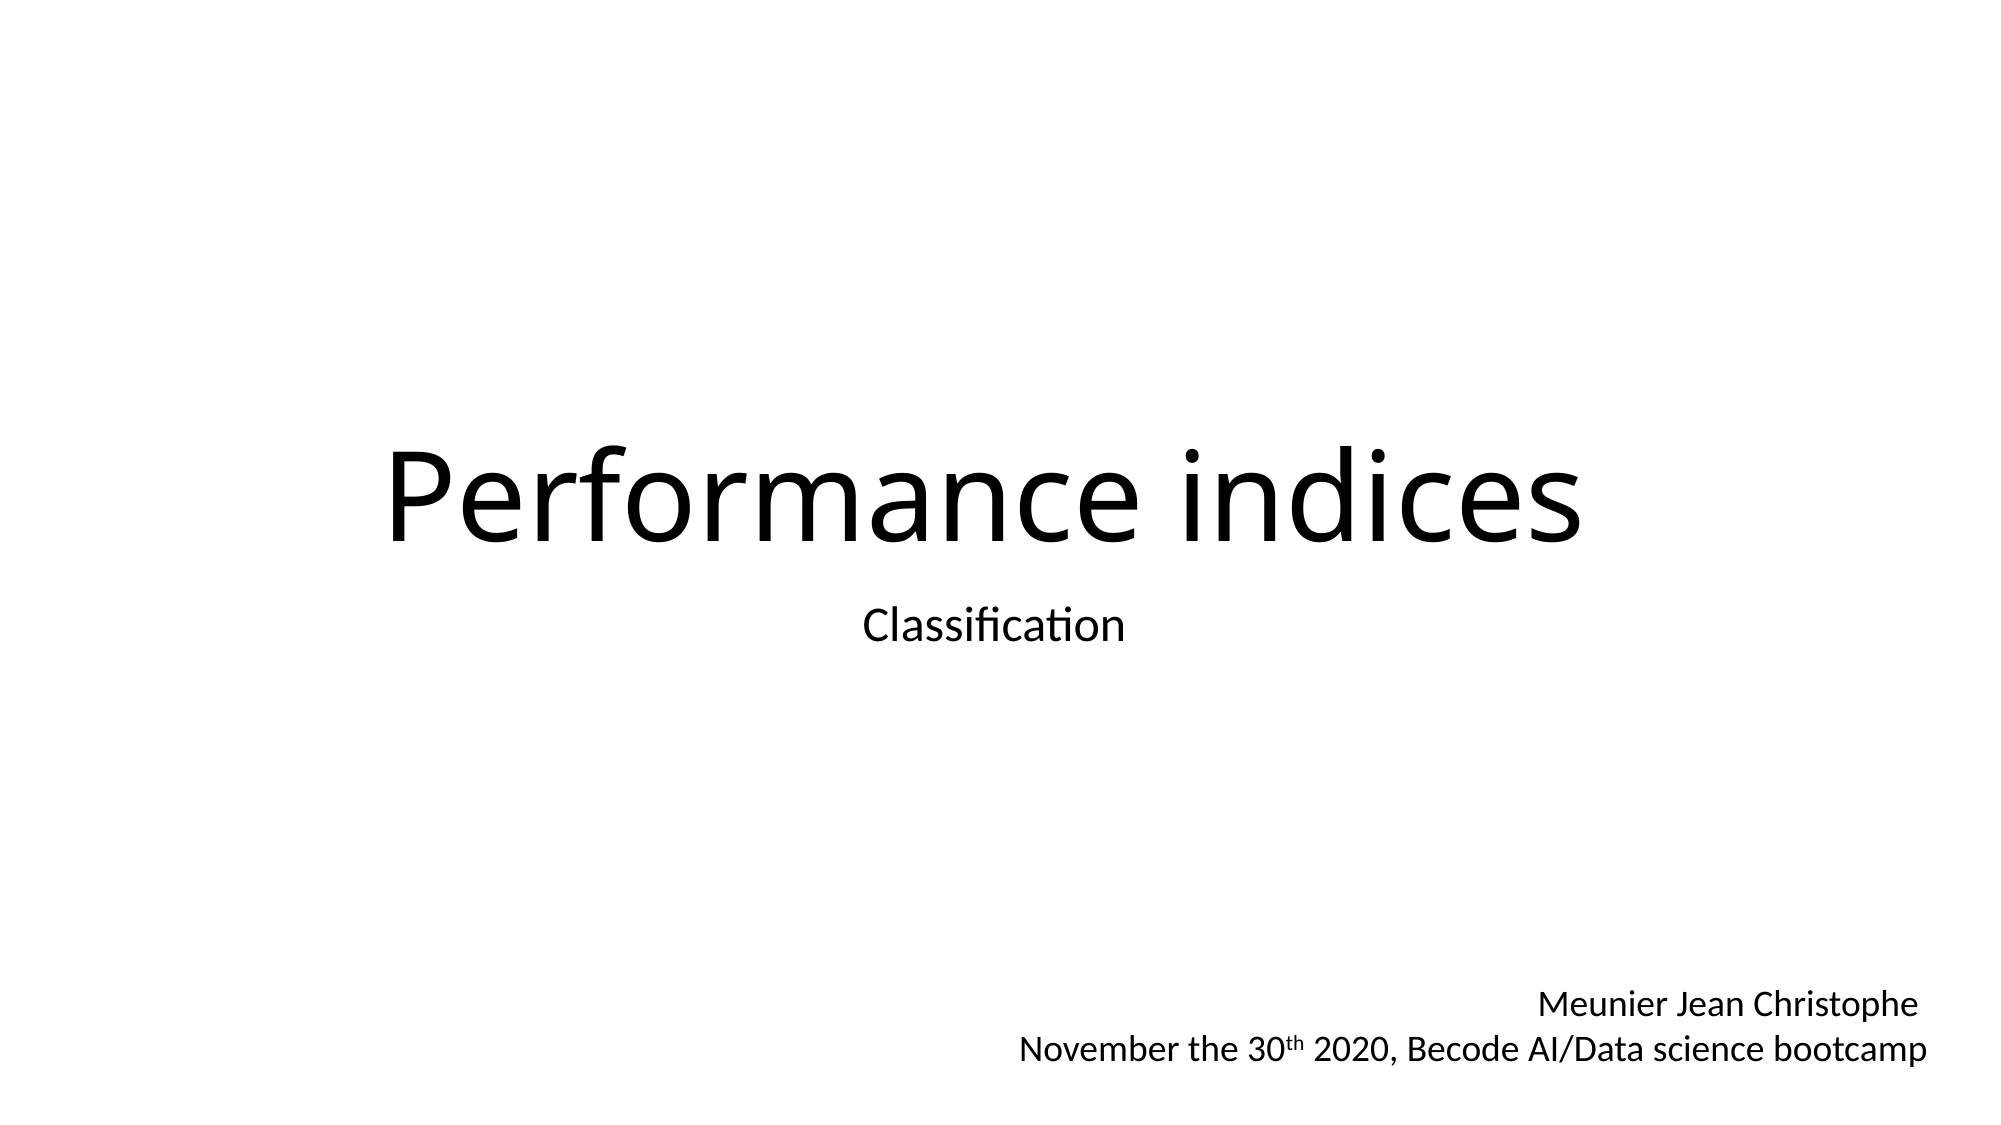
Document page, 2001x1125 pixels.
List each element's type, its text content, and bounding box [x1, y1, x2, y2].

subtitle Classification [249, 590, 1750, 863]
text_box Meunier Jean Christophe November the 30th 2020, Becode AI/Data science bootcamp [978, 971, 1943, 1076]
title Performance indices [249, 184, 1750, 576]
